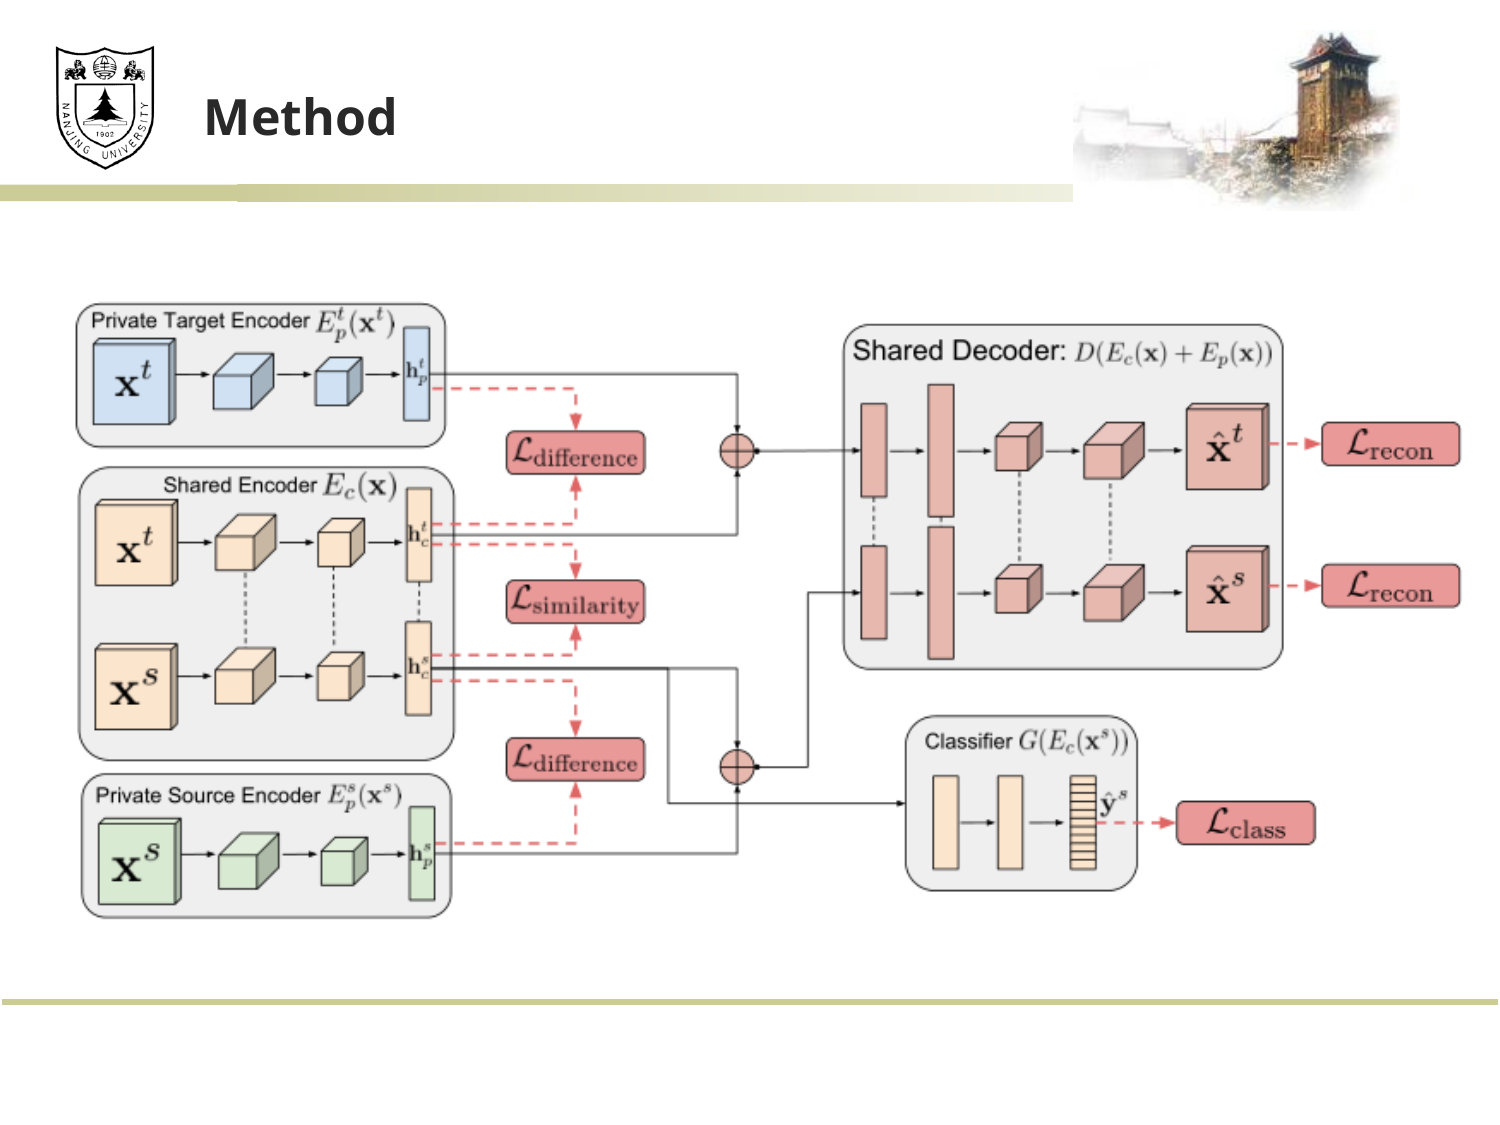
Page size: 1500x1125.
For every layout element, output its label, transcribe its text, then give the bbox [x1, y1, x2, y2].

picture [1073, 30, 1400, 211]
picture [2, 999, 1498, 1005]
text_box Method [189, 77, 987, 153]
picture [50, 42, 160, 173]
picture [64, 290, 1470, 922]
